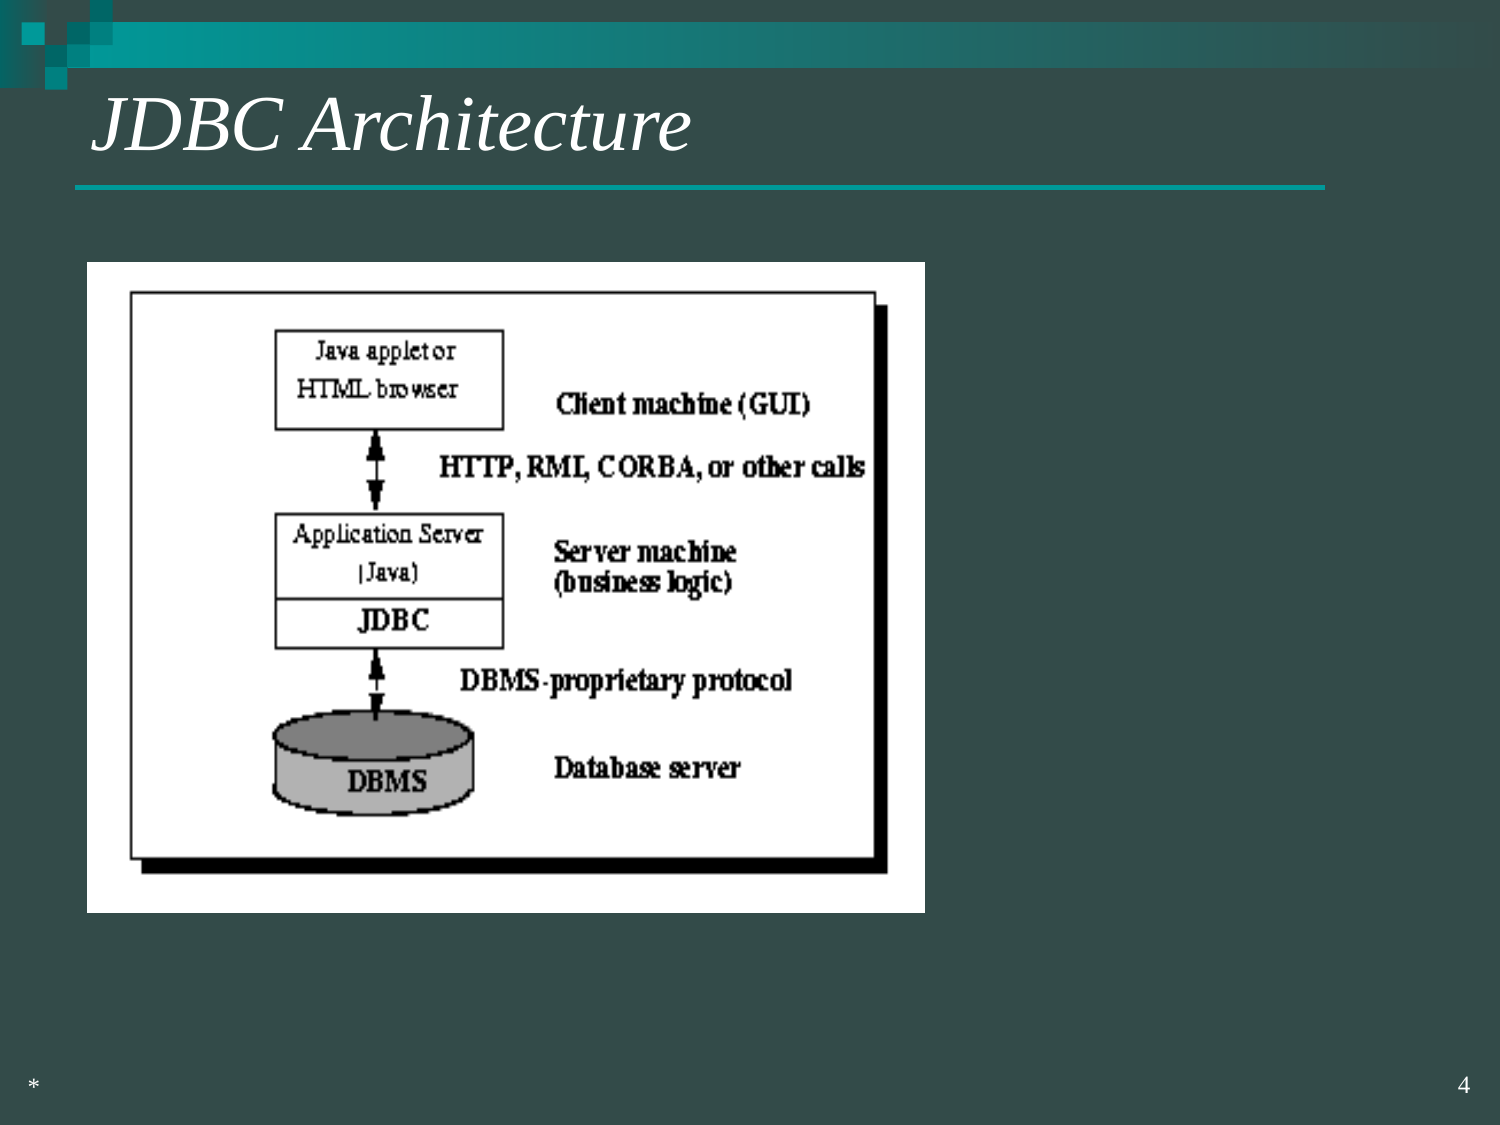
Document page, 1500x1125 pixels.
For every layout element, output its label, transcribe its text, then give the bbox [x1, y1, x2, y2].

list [87, 262, 926, 913]
title JDBC Architecture [75, 37, 1425, 200]
text_box ‹#› [1135, 1056, 1486, 1107]
